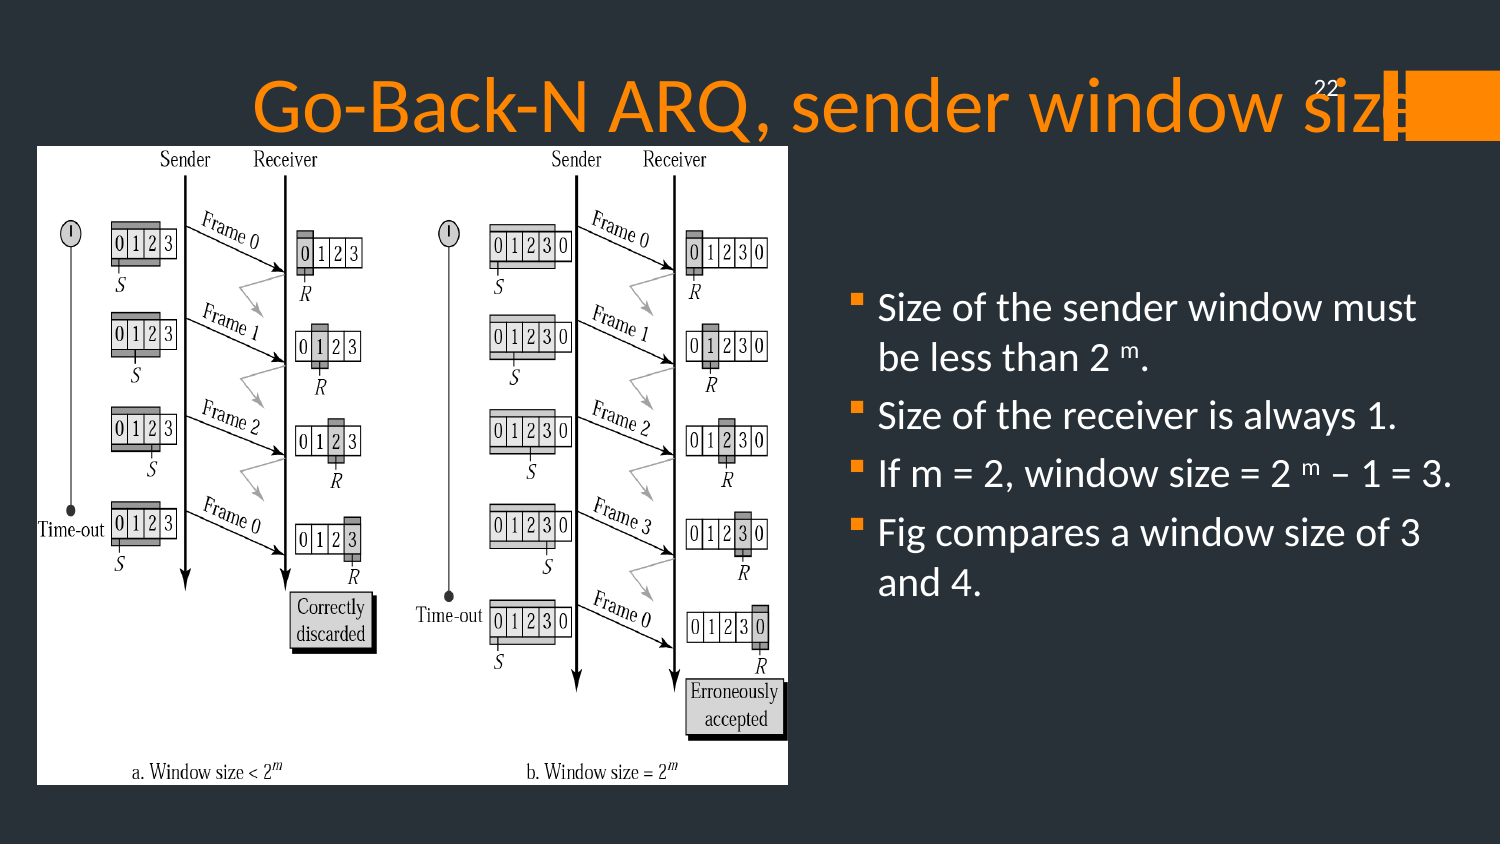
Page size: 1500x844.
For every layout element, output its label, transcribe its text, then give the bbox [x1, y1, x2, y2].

picture [36, 146, 788, 785]
list Size of the sender window must be less than 2 m. Size of the receiver is always 1. If m = 2, window size = 2 m – 1 = 3. Fig compares a window size of 3 and 4. [825, 271, 1475, 777]
slide_number 22 [1199, 67, 1355, 105]
title Go-Back-N ARQ, sender window size [237, 45, 1500, 156]
